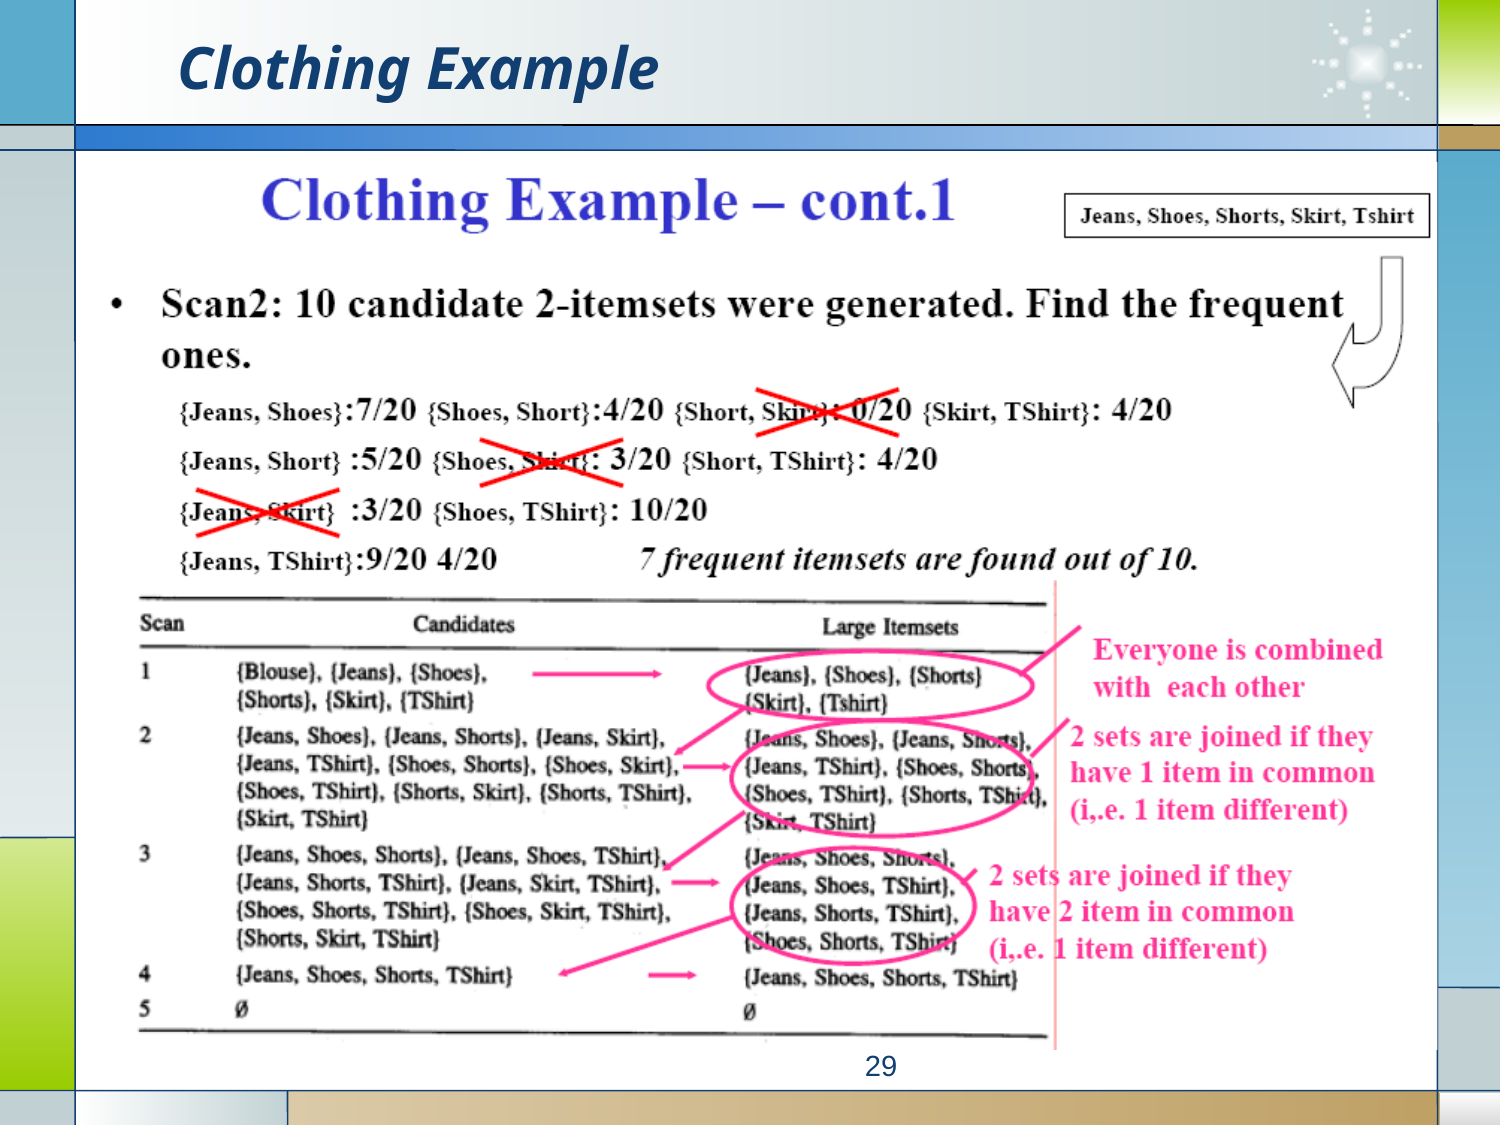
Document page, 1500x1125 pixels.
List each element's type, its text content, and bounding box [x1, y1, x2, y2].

slide_number 29 [562, 1058, 913, 1081]
title Clothing Example [162, 19, 1263, 113]
picture [87, 162, 1438, 1051]
